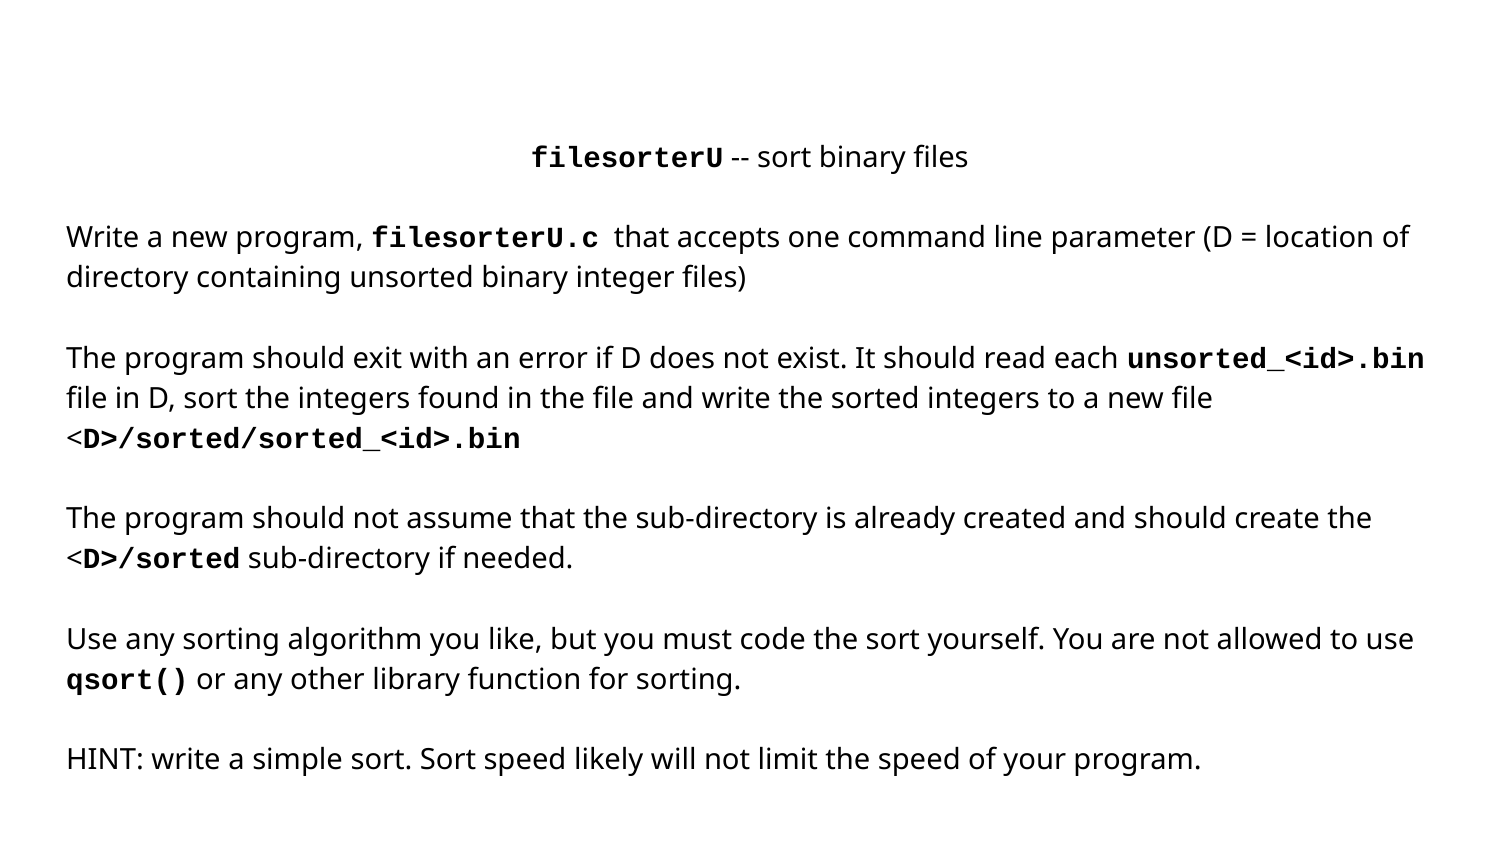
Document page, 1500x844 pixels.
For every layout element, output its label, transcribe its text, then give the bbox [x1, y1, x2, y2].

title filesorterU -- sort binary files Write a new program, filesorterU.c that accepts one command line parameter (D = location of directory containing unsorted binary integer files) The program should exit with an error if D does not exist. It should read each unsorted_<id>.bin file in D, sort the integers found in the file and write the sorted integers to a new file <D>/sorted/sorted_<id>.bin The program should not assume that the sub-directory is already created and should create the <D>/sorted sub-directory if needed. Use any sorting algorithm you like, but you must code the sort yourself. You are not allowed to use qsort() or any other library function for sorting. HINT: write a simple sort. Sort speed likely will not limit the speed of your program. [51, 72, 1449, 794]
